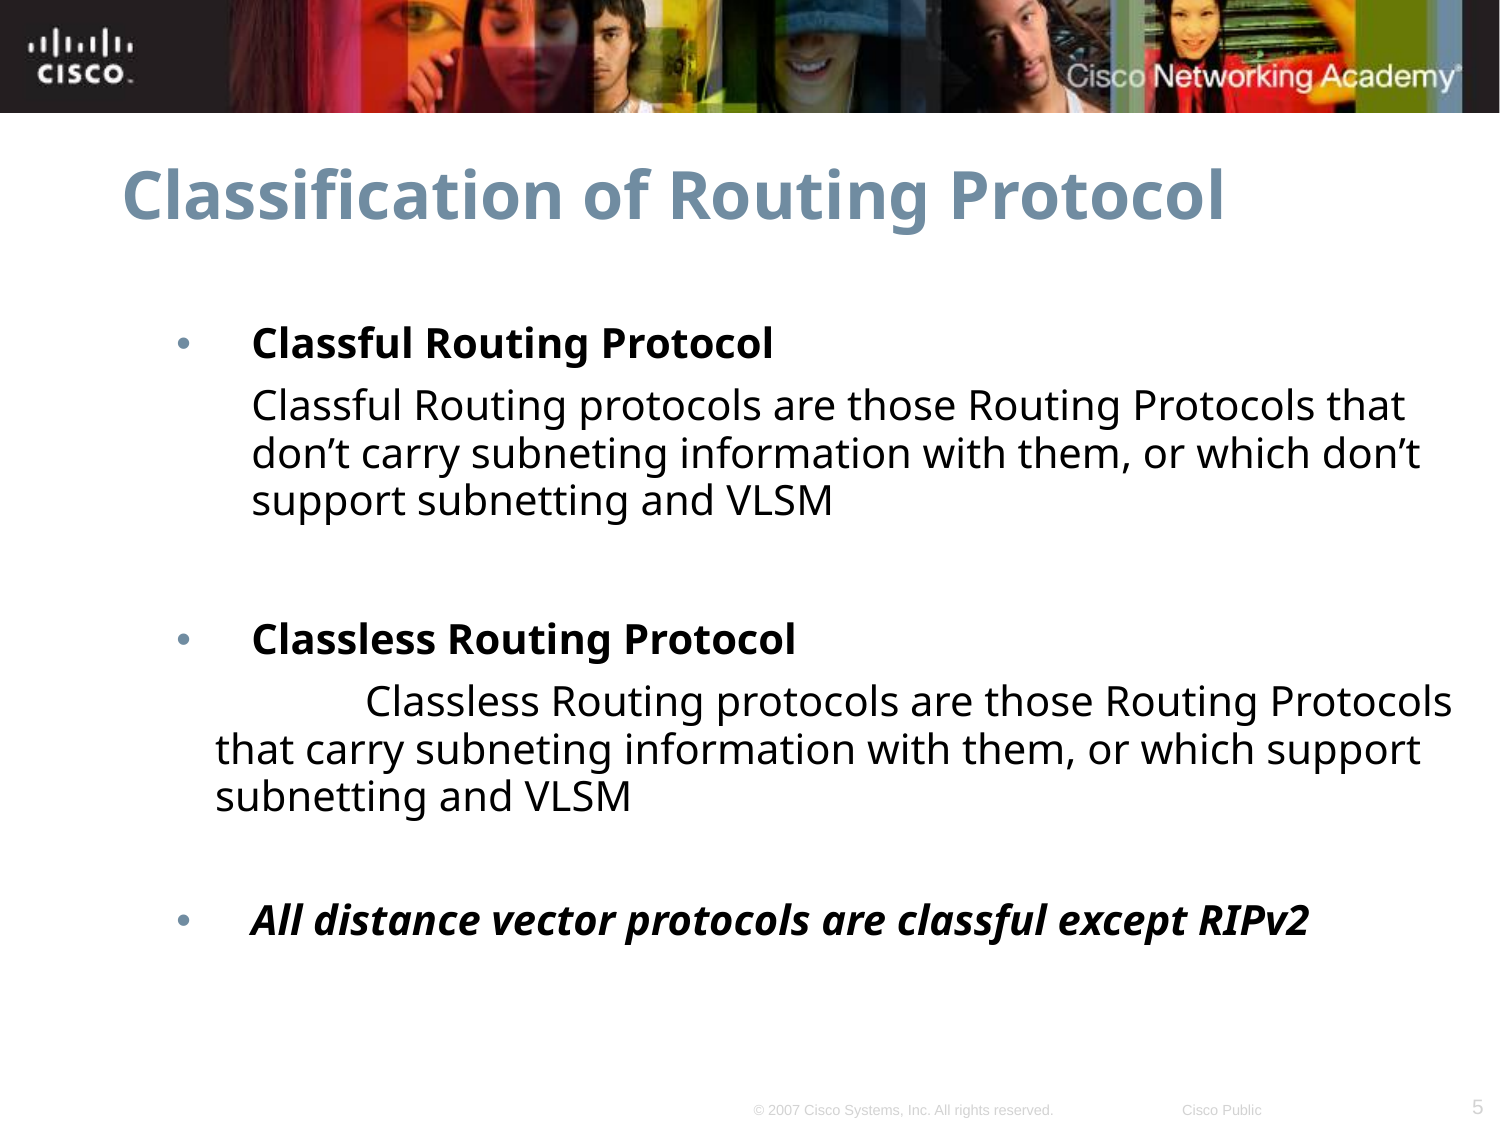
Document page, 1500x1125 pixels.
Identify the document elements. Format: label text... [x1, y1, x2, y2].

list Classful Routing Protocol Classful Routing protocols are those Routing Protocols that don’t carry subneting information with them, or which don’t support subnetting and VLSM Classless Routing Protocol Classless Routing protocols are those Routing Protocols that carry subneting information with them, or which support subnetting and VLSM All distance vector protocols are classful except RIPv2 [107, 251, 1500, 1085]
picture [0, 0, 1500, 113]
title Classification of Routing Protocol [107, 102, 1444, 241]
